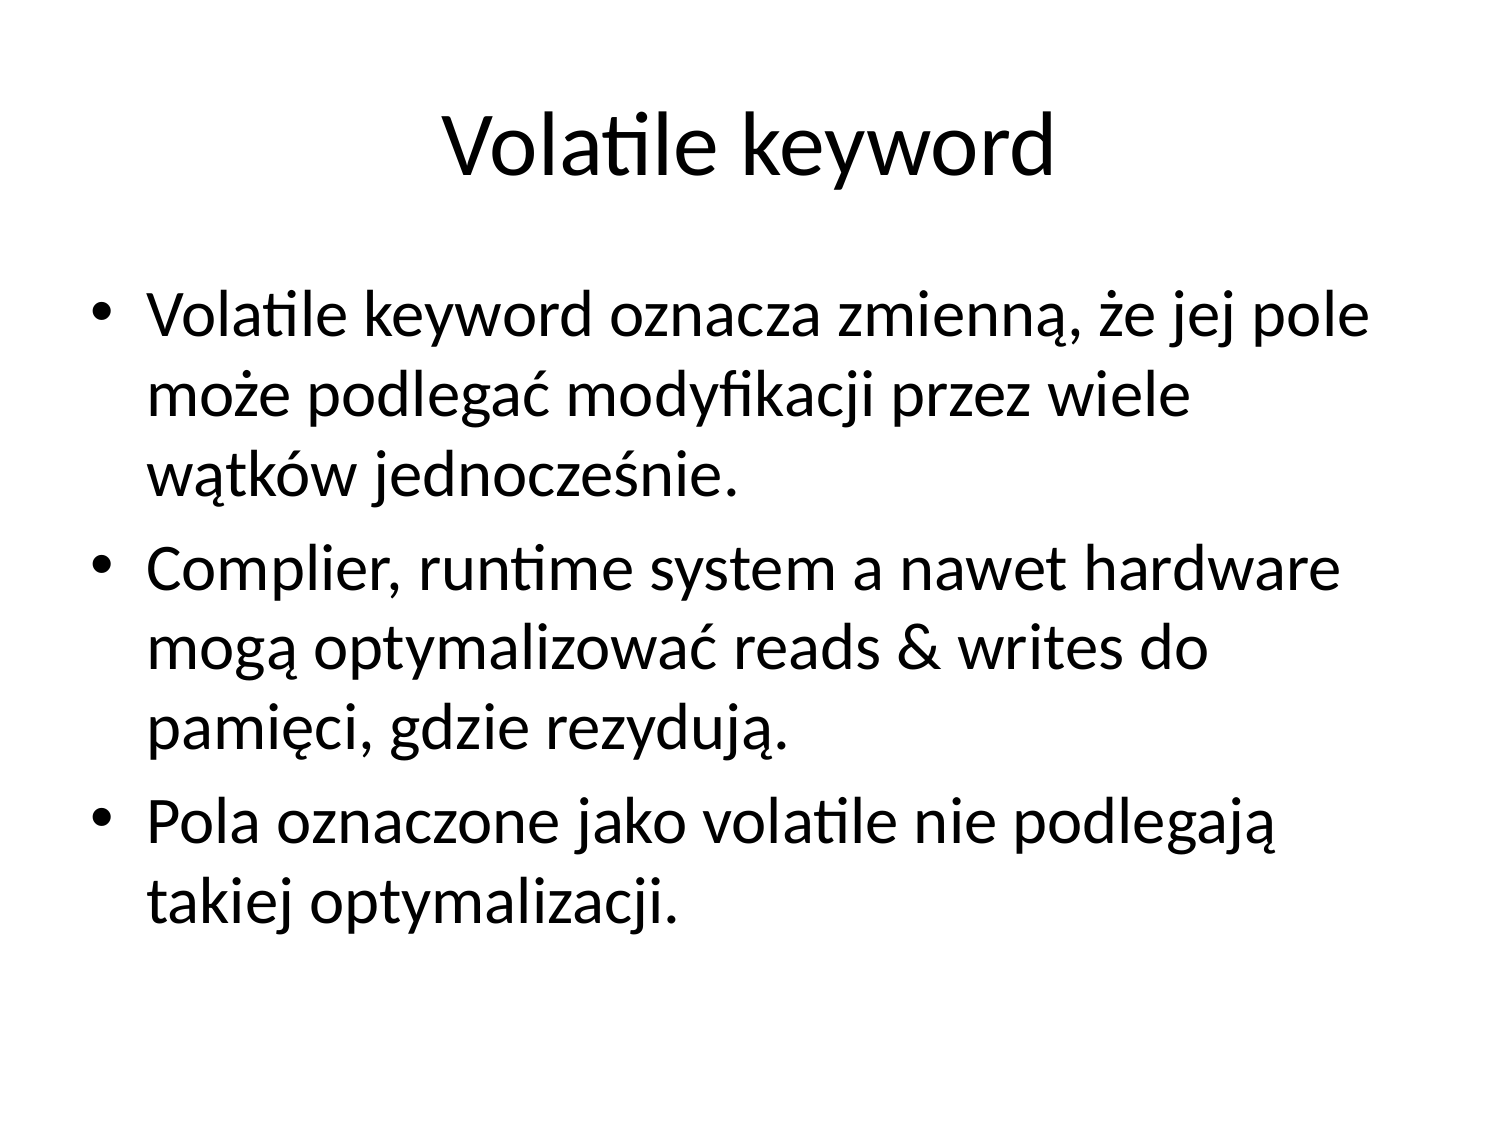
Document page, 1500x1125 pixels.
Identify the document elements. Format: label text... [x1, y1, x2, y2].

list Volatile keyword oznacza zmienną, że jej pole może podlegać modyfikacji przez wiele wątków jednocześnie. Complier, runtime system a nawet hardware mogą optymalizować reads & writes do pamięci, gdzie rezydują. Pola oznaczone jako volatile nie podlegają takiej optymalizacji. [75, 262, 1425, 1005]
title Volatile keyword [75, 45, 1425, 233]
